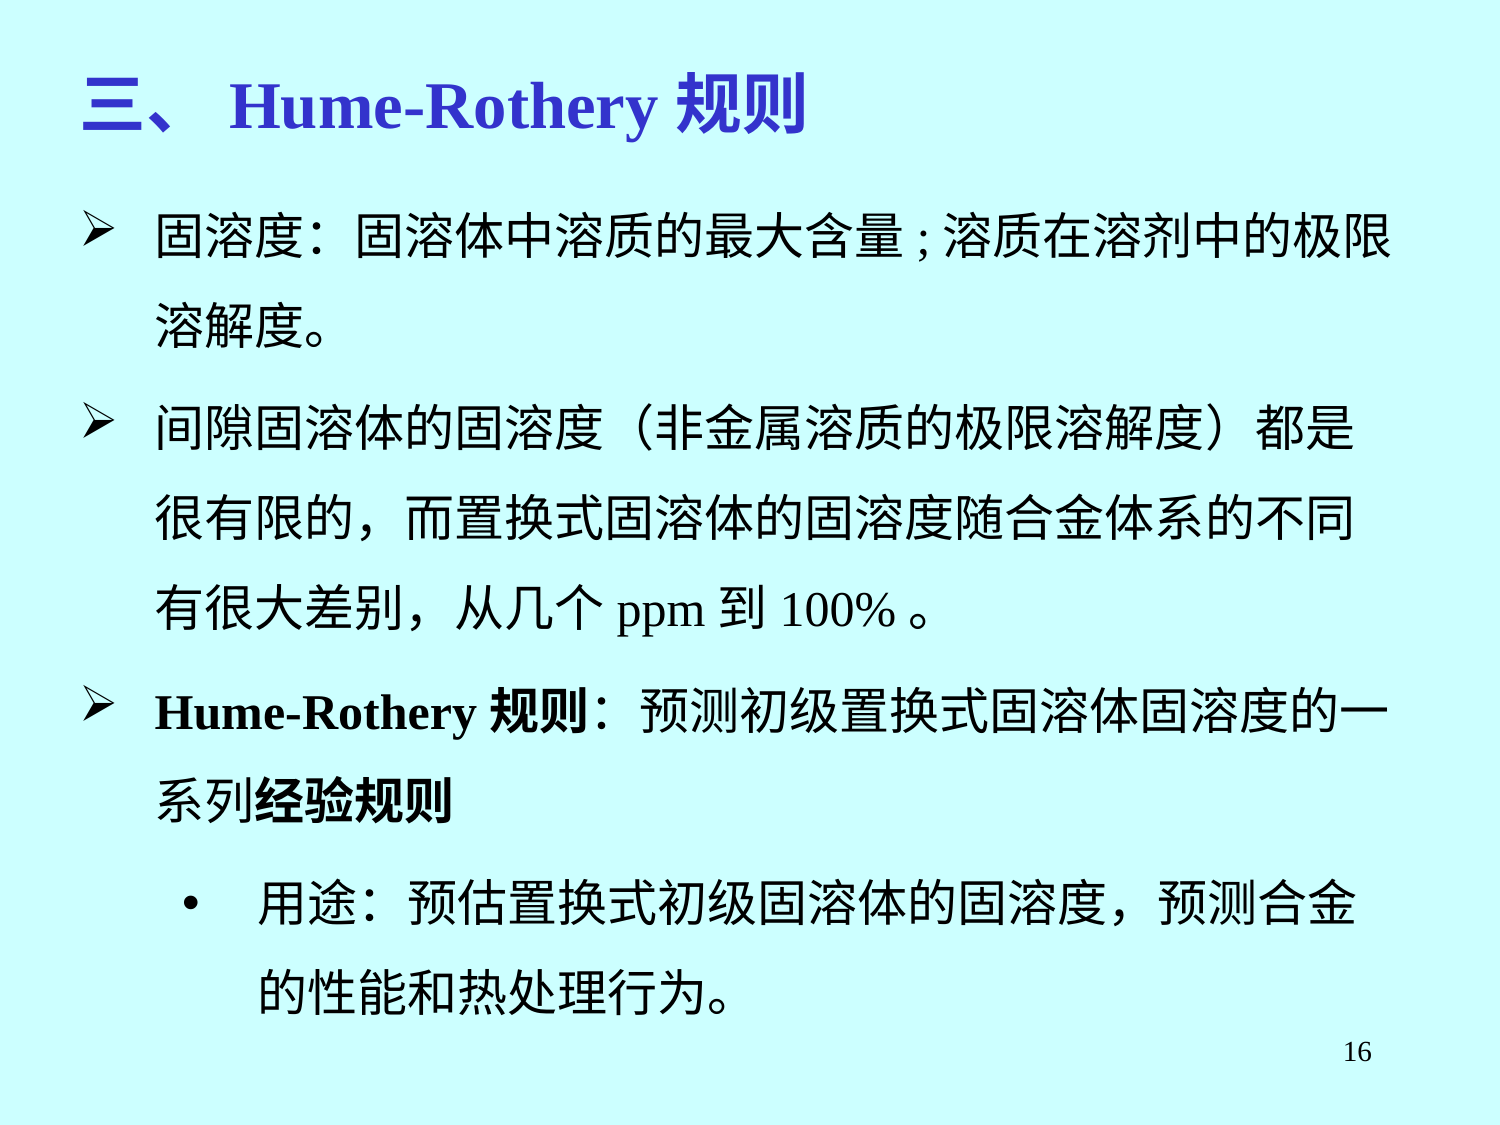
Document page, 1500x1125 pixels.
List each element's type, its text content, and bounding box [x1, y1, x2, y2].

text_box 固溶度：固溶体中溶质的最大含量;溶质在溶剂中的极限溶解度。 间隙固溶体的固溶度（非金属溶质的极限溶解度）都是很有限的，而置换式固溶体的固溶度随合金体系的不同有很大差别，从几个ppm到100%。 Hume-Rothery规则：预测初级置换式固溶体固溶度的一系列经验规则 用途：预估置换式初级固溶体的固溶度，预测合金的性能和热处理行为。 [64, 167, 1415, 1030]
text_box 三、Hume-Rothery规则 [64, 54, 928, 167]
slide_number 16 [1074, 1030, 1388, 1100]
